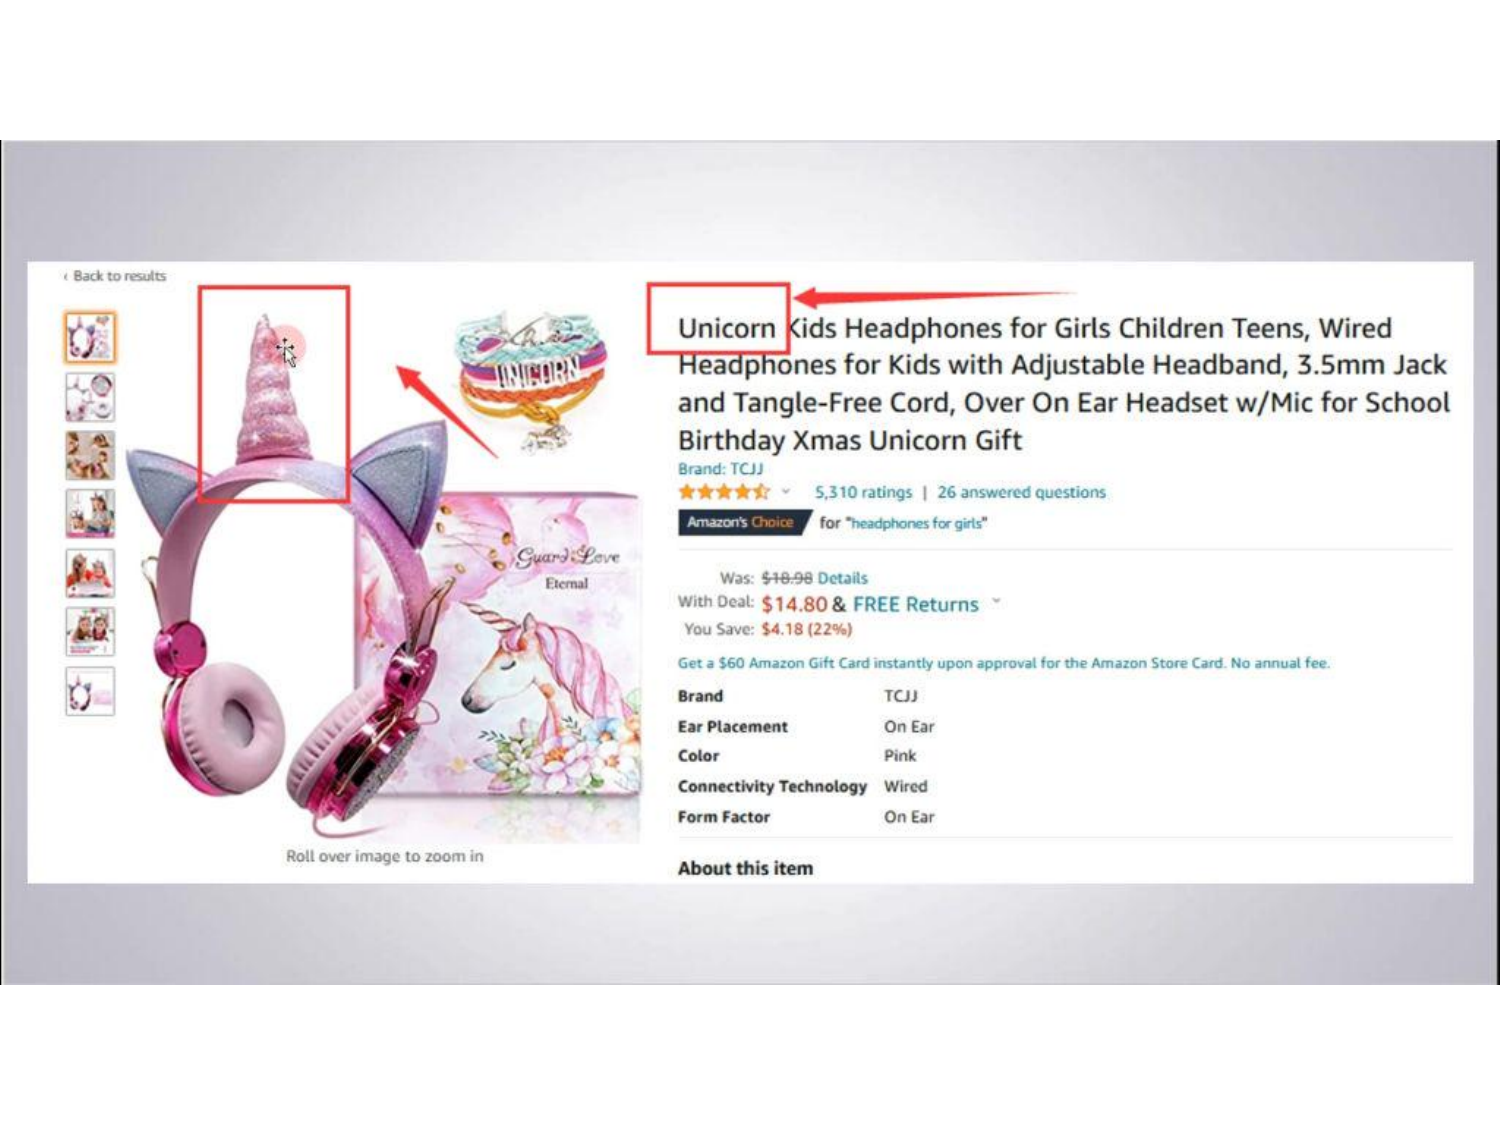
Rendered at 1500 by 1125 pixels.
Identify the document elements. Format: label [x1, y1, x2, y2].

picture [0, 140, 1500, 985]
